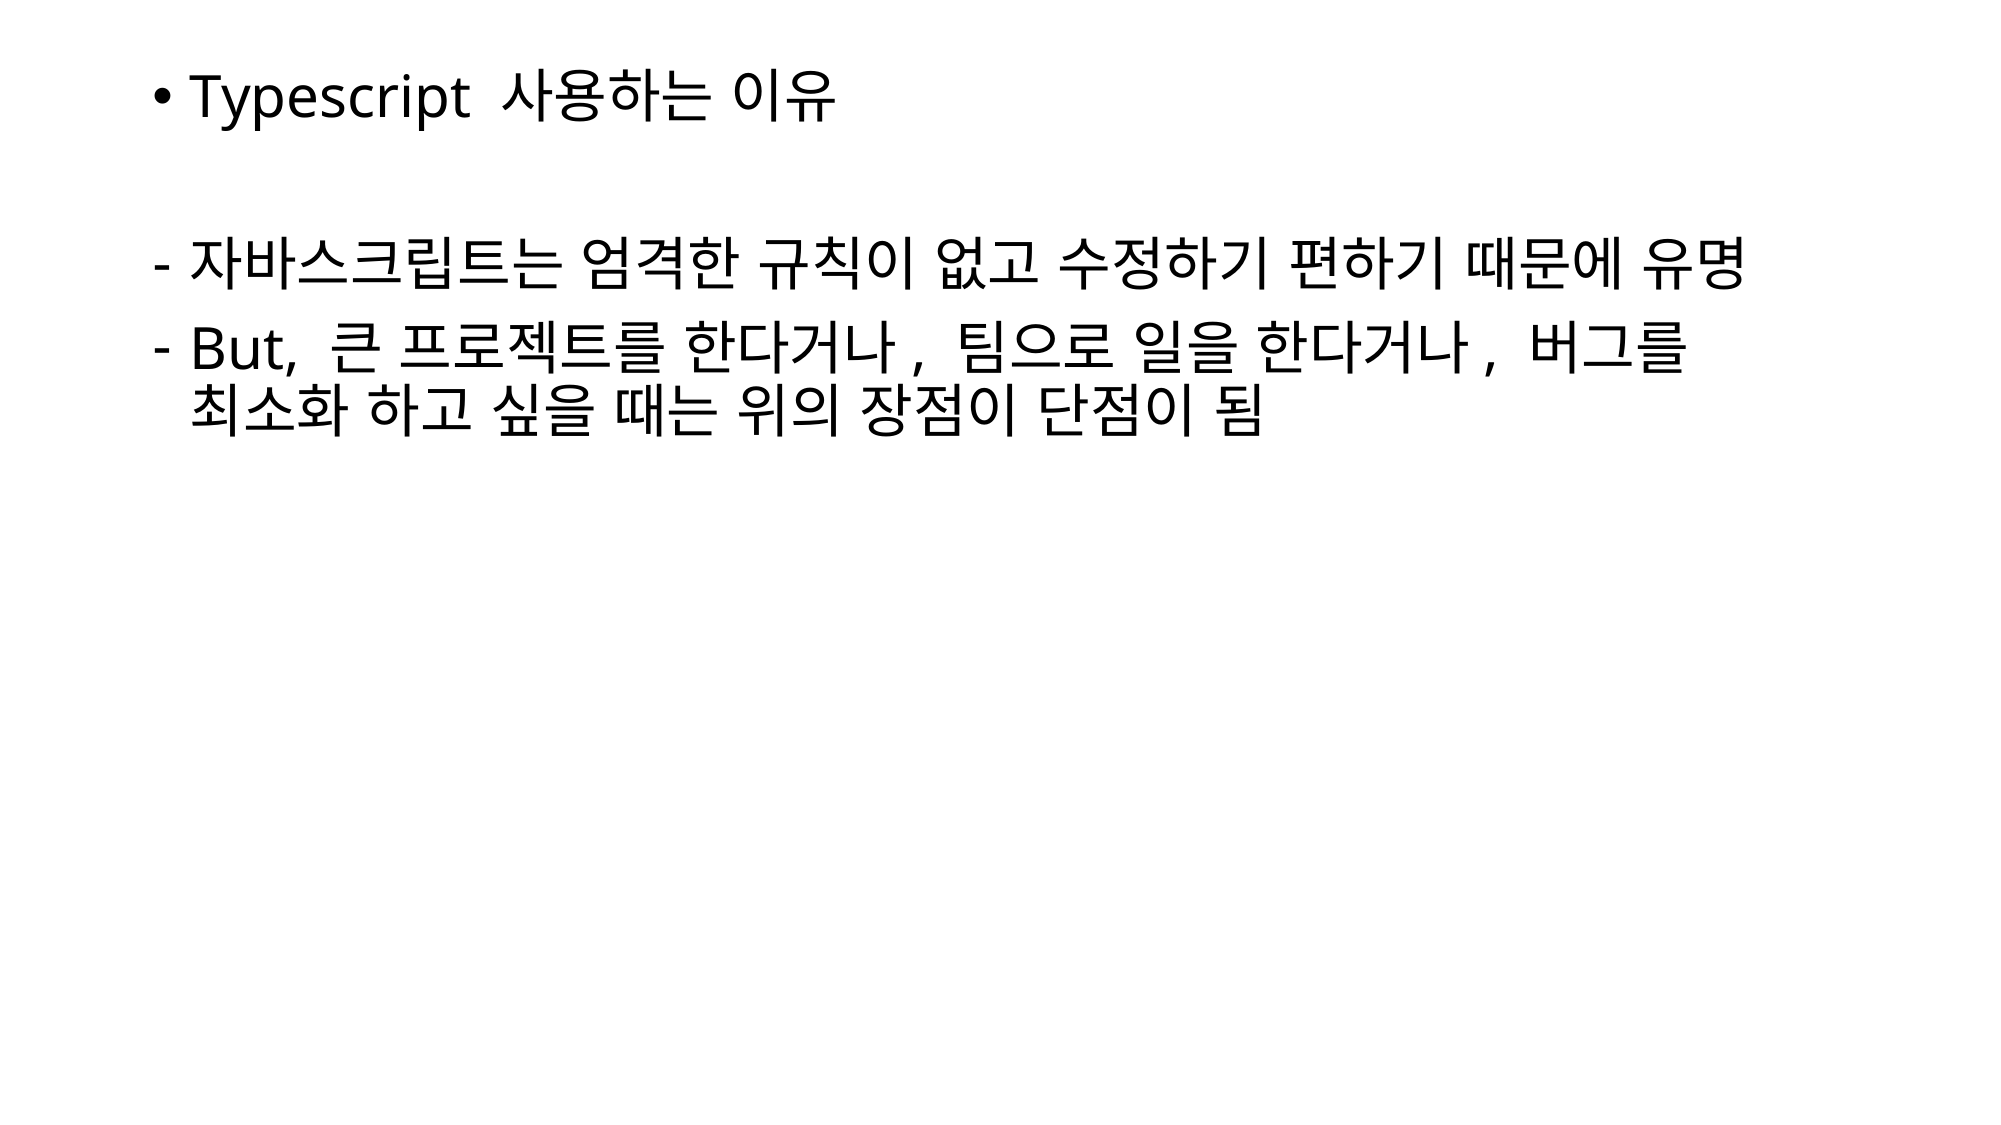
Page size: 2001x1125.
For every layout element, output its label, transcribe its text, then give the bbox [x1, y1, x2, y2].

list Typescript 사용하는 이유 자바스크립트는 엄격한 규칙이 없고 수정하기 편하기 때문에 유명 But, 큰 프로젝트를 한다거나, 팀으로 일을 한다거나, 버그를 최소화 하고 싶을 때는 위의 장점이 단점이 됨 [137, 59, 1863, 1014]
